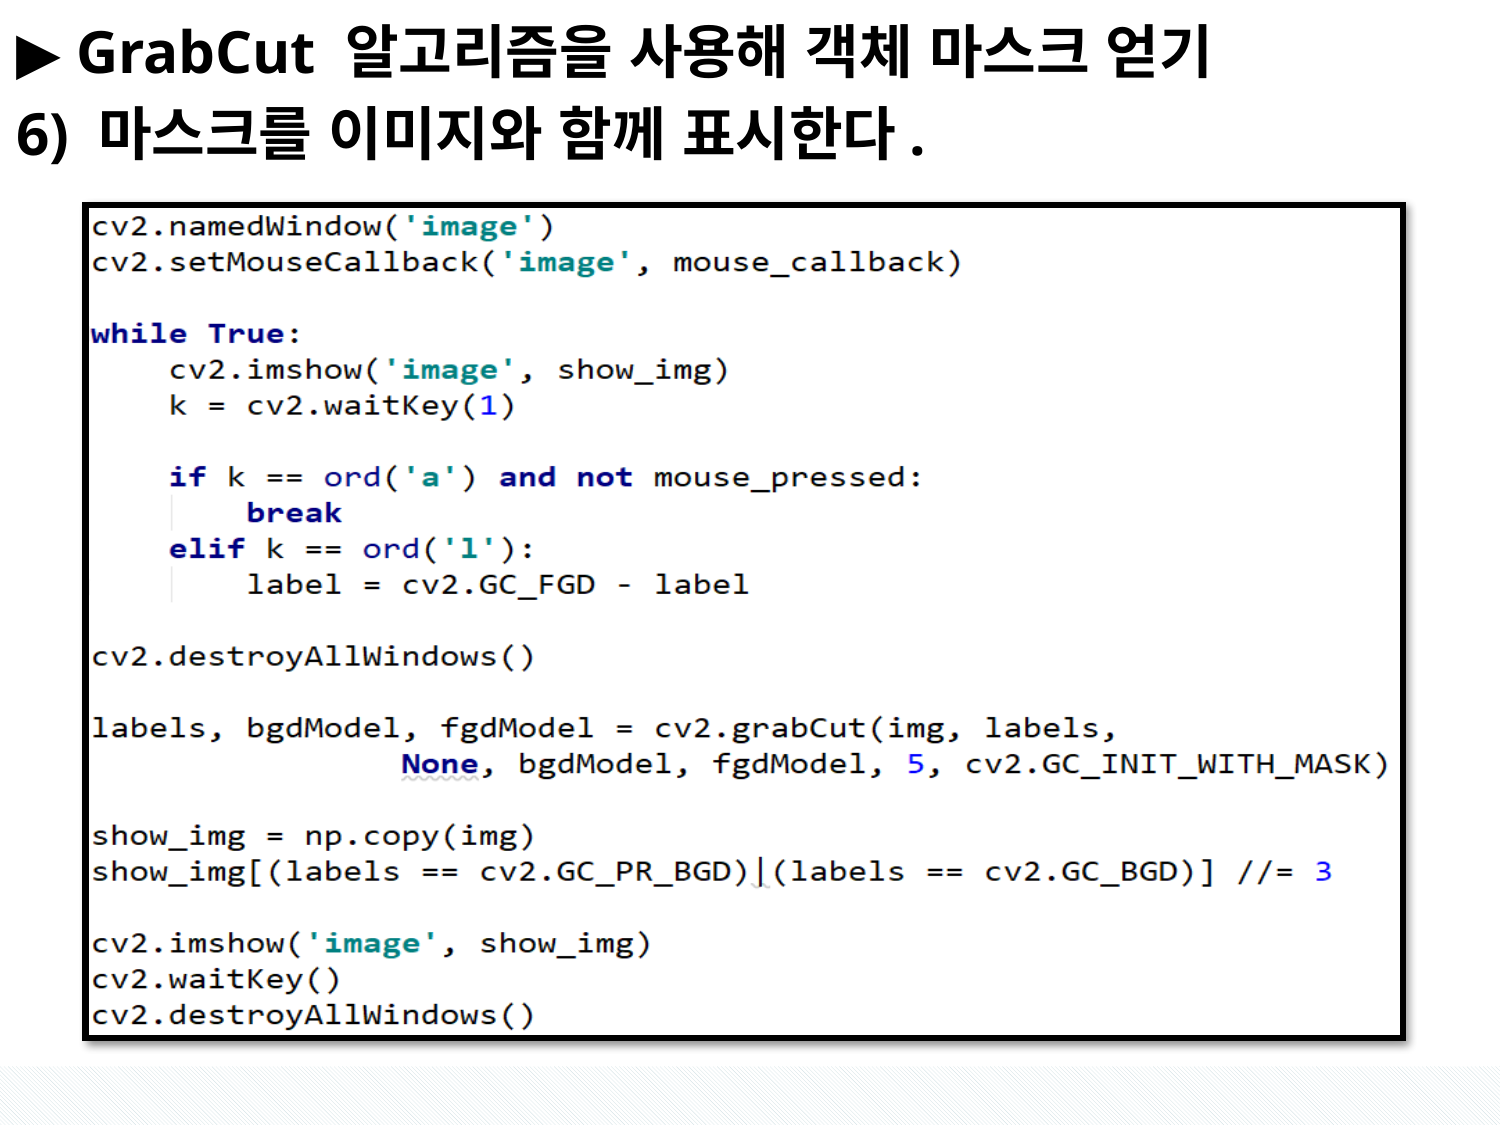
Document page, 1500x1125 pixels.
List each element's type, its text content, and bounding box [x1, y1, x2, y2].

list ▶ GrabCut 알고리즘을 사용해 객체 마스크 얻기 6) 마스크를 이미지와 함께 표시한다. [0, 7, 1500, 870]
picture [88, 207, 1400, 1036]
